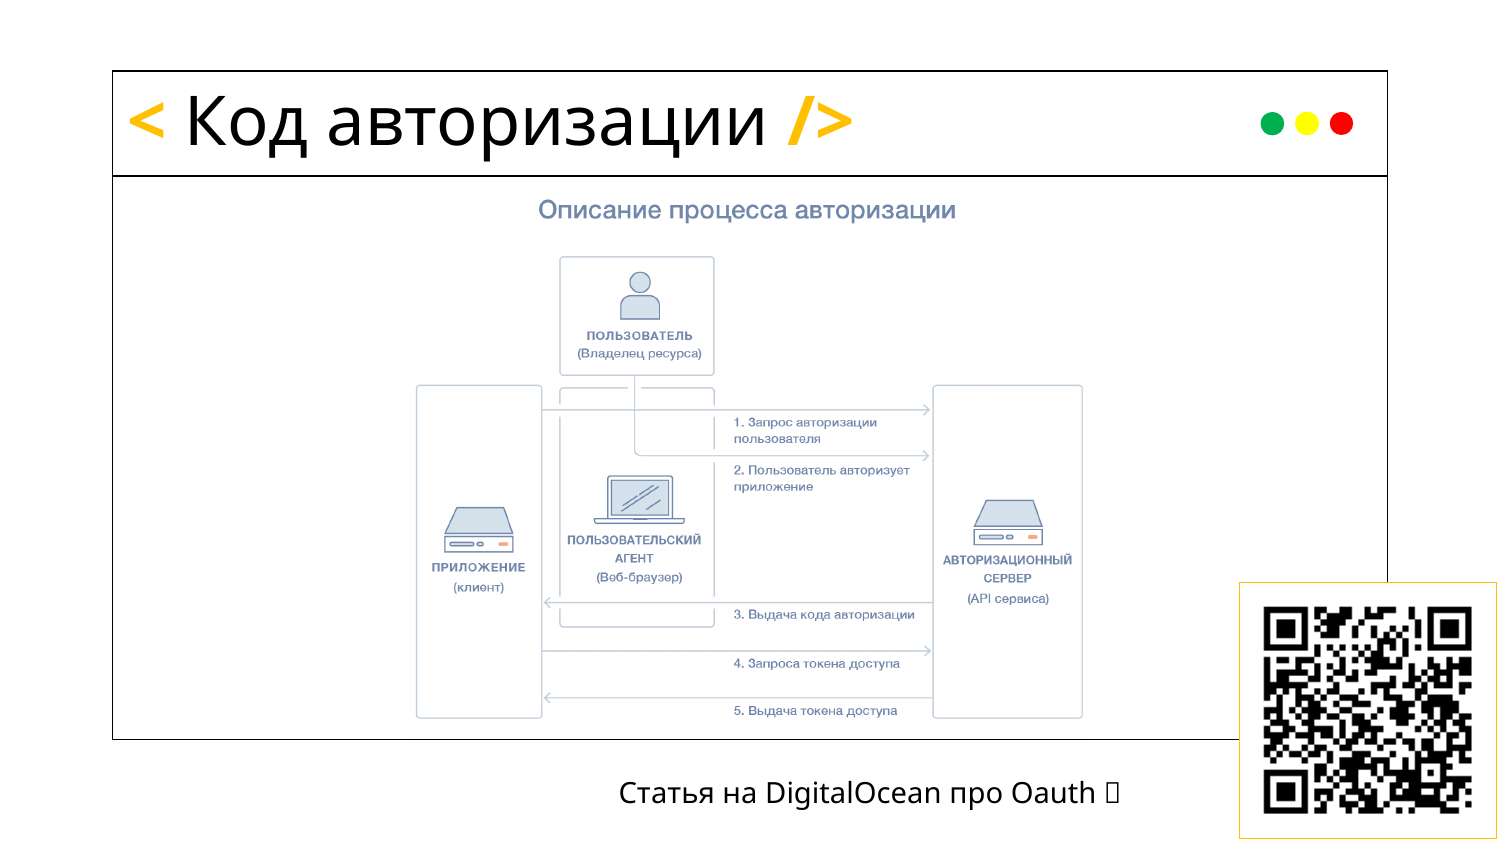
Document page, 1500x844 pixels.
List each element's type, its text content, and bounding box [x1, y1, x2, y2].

text_box Статья на DigitalOcean про Oauth  [603, 766, 1239, 817]
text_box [112, 71, 1388, 740]
picture [1239, 582, 1497, 839]
picture [410, 184, 1086, 737]
